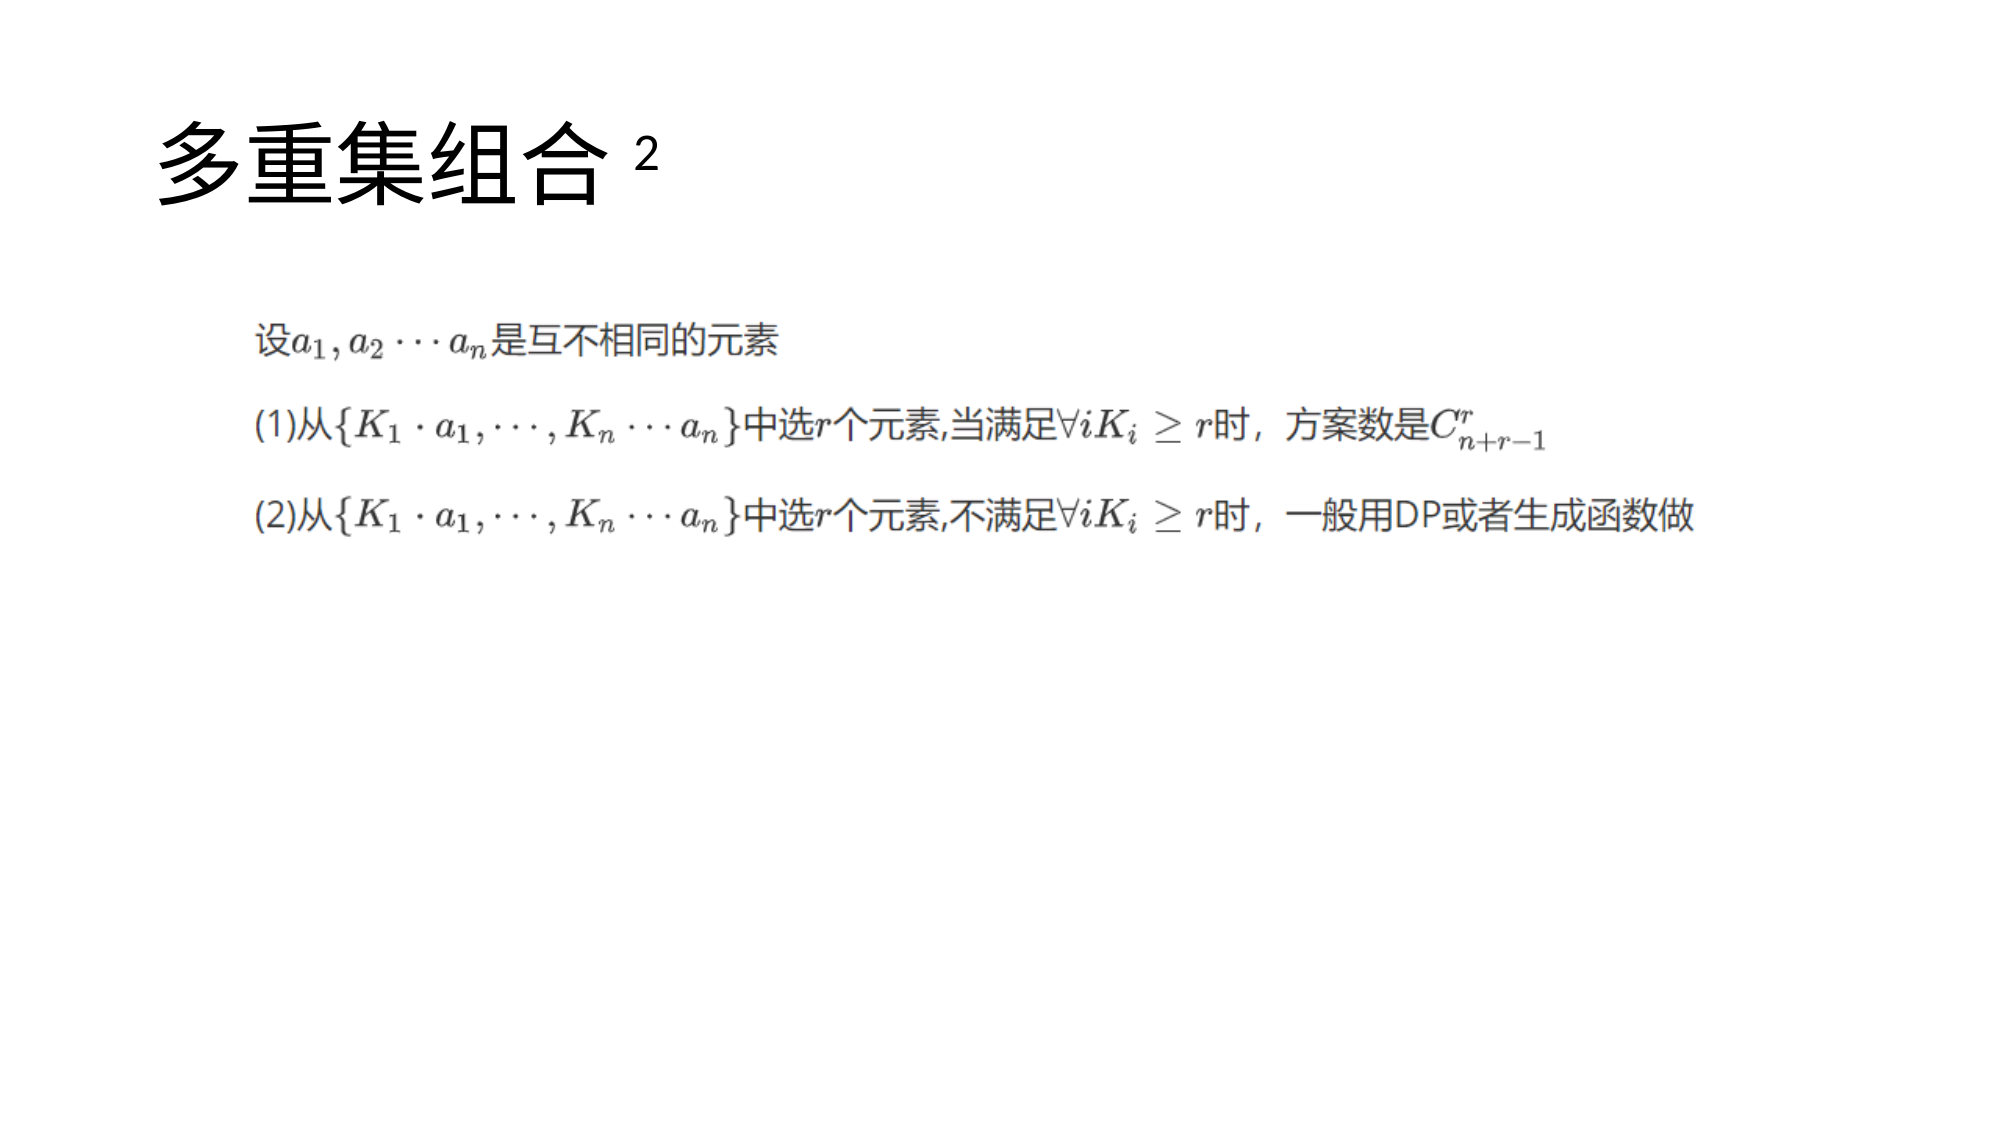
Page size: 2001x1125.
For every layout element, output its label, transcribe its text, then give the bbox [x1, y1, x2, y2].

title 多重集组合2 [137, 59, 1863, 278]
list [241, 302, 1725, 551]
